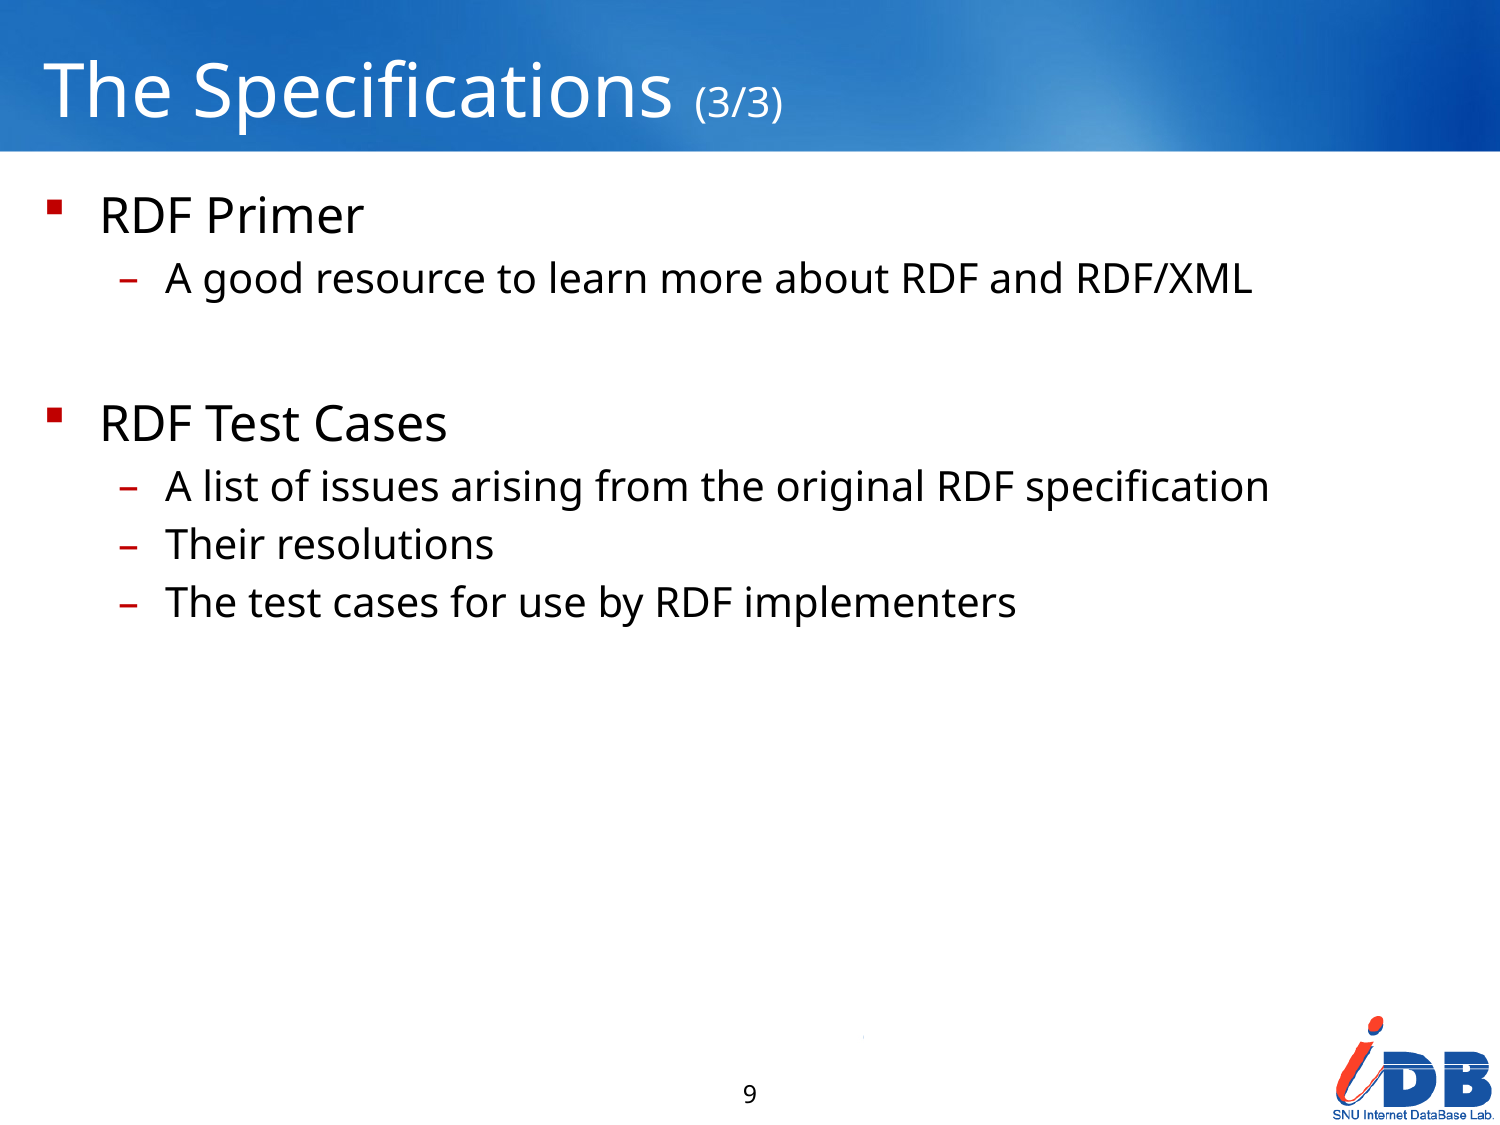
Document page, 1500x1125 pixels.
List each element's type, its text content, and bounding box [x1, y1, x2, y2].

list RDF Primer A good resource to learn more about RDF and RDF/XML RDF Test Cases A list of issues arising from the original RDF specification Their resolutions The test cases for use by RDF implementers [28, 175, 1472, 1067]
title The Specifications (3/3) [28, 23, 1472, 153]
slide_number 9 [697, 1078, 803, 1114]
picture [0, 0, 1500, 1125]
